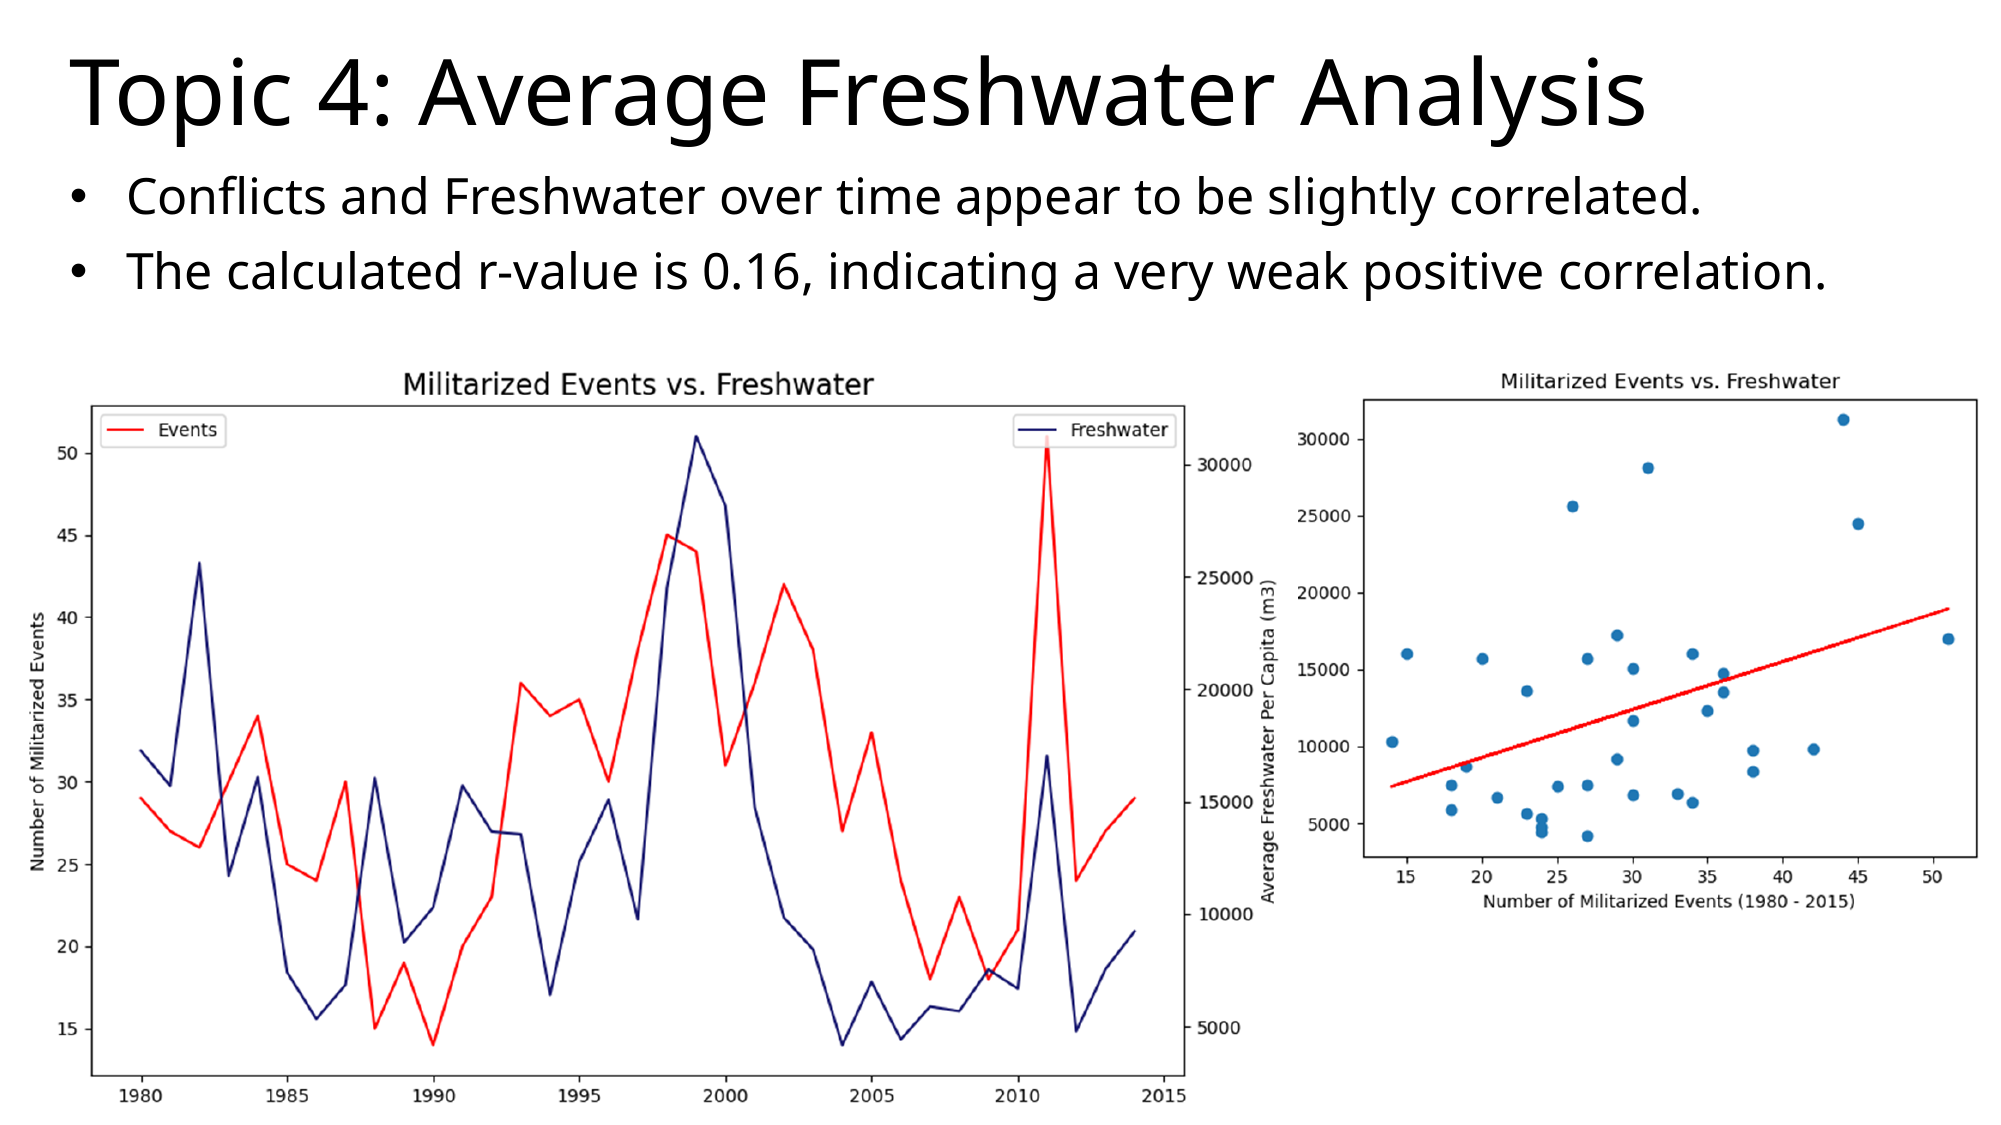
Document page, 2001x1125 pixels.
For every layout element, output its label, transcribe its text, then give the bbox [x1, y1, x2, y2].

title Topic 4: Average Freshwater Analysis [54, 27, 1966, 163]
picture [11, 351, 1998, 1125]
text_box Conflicts and Freshwater over time appear to be slightly correlated. The calculated r-value is 0.16, indicating a very weak positive correlation. [54, 163, 1966, 354]
